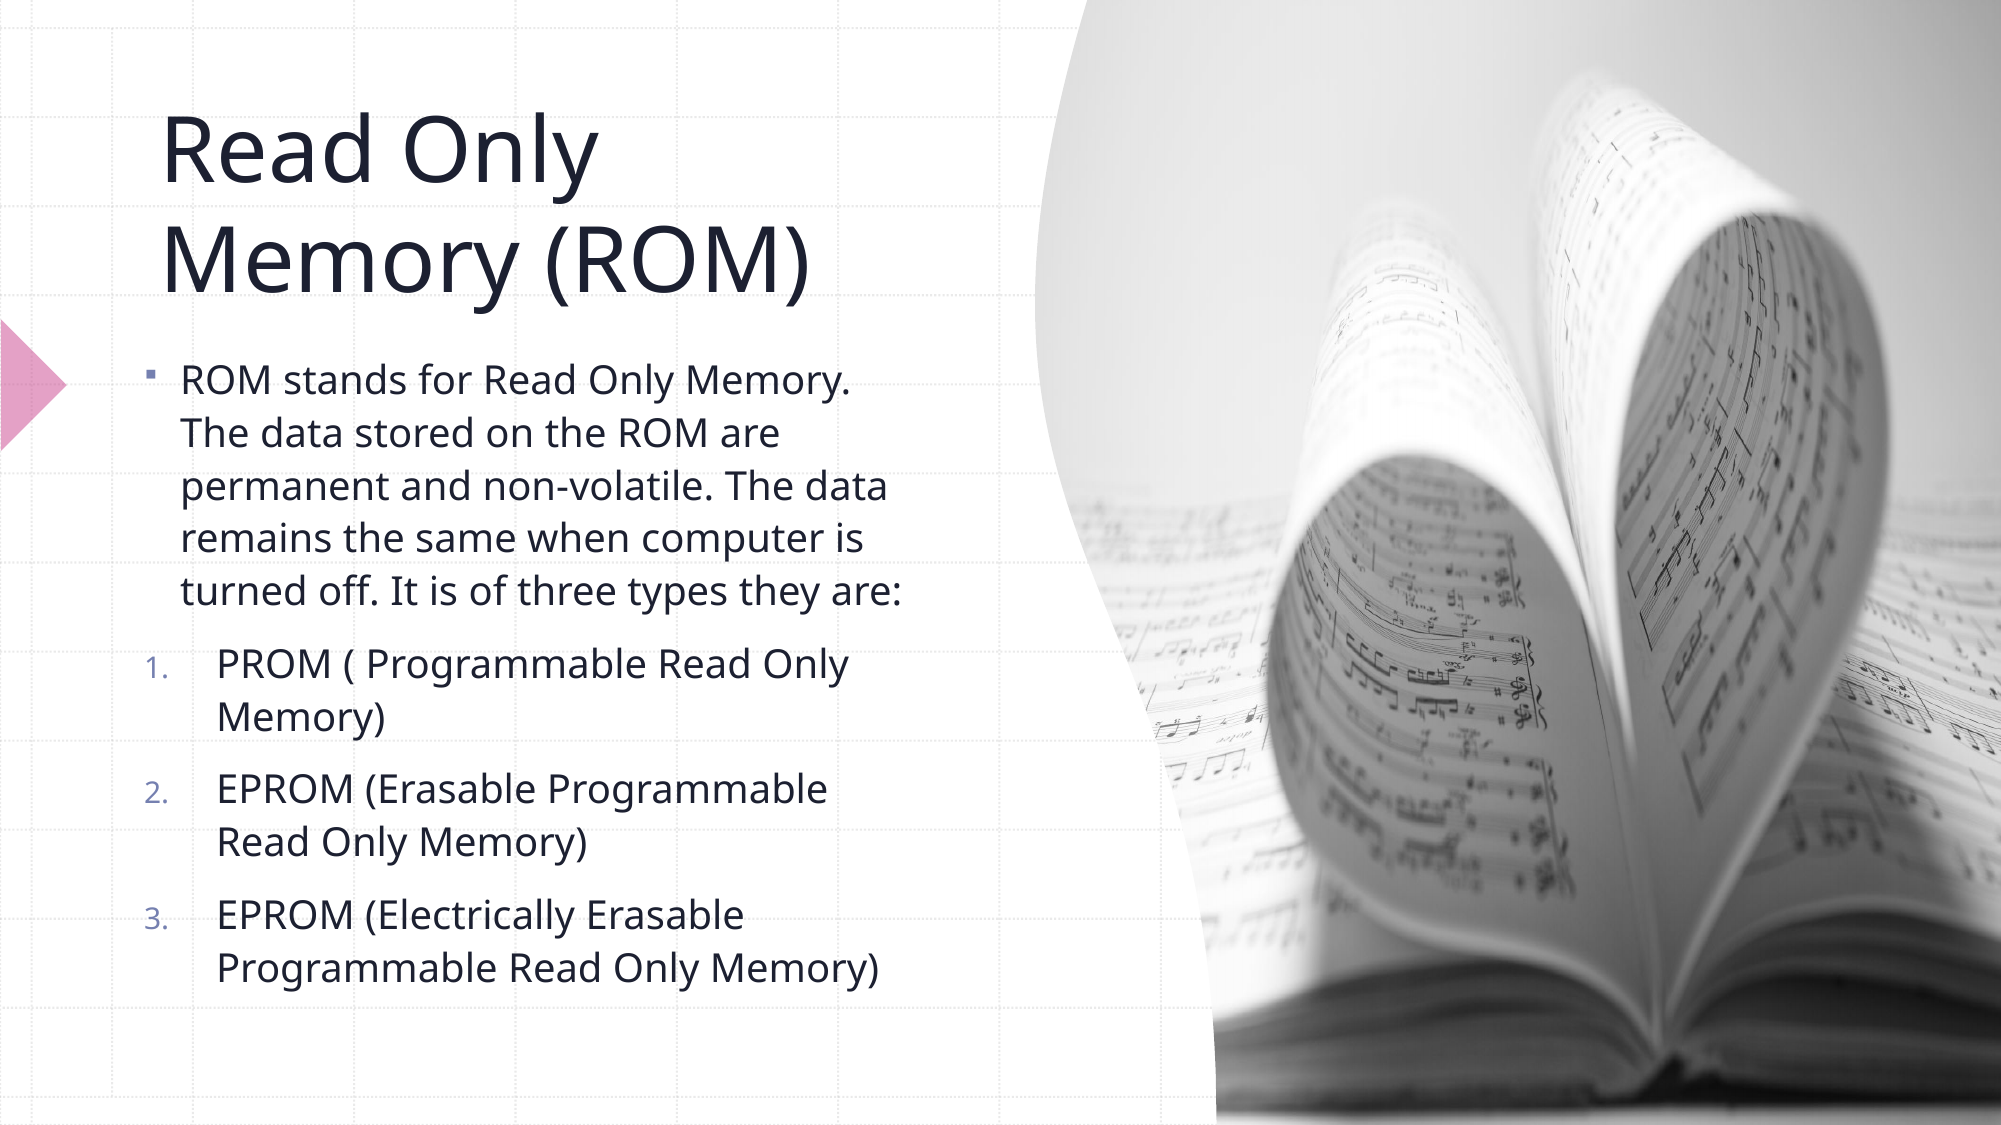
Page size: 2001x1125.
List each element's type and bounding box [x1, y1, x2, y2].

picture [1034, 0, 2001, 1125]
text_box [0, 0, 1034, 1125]
